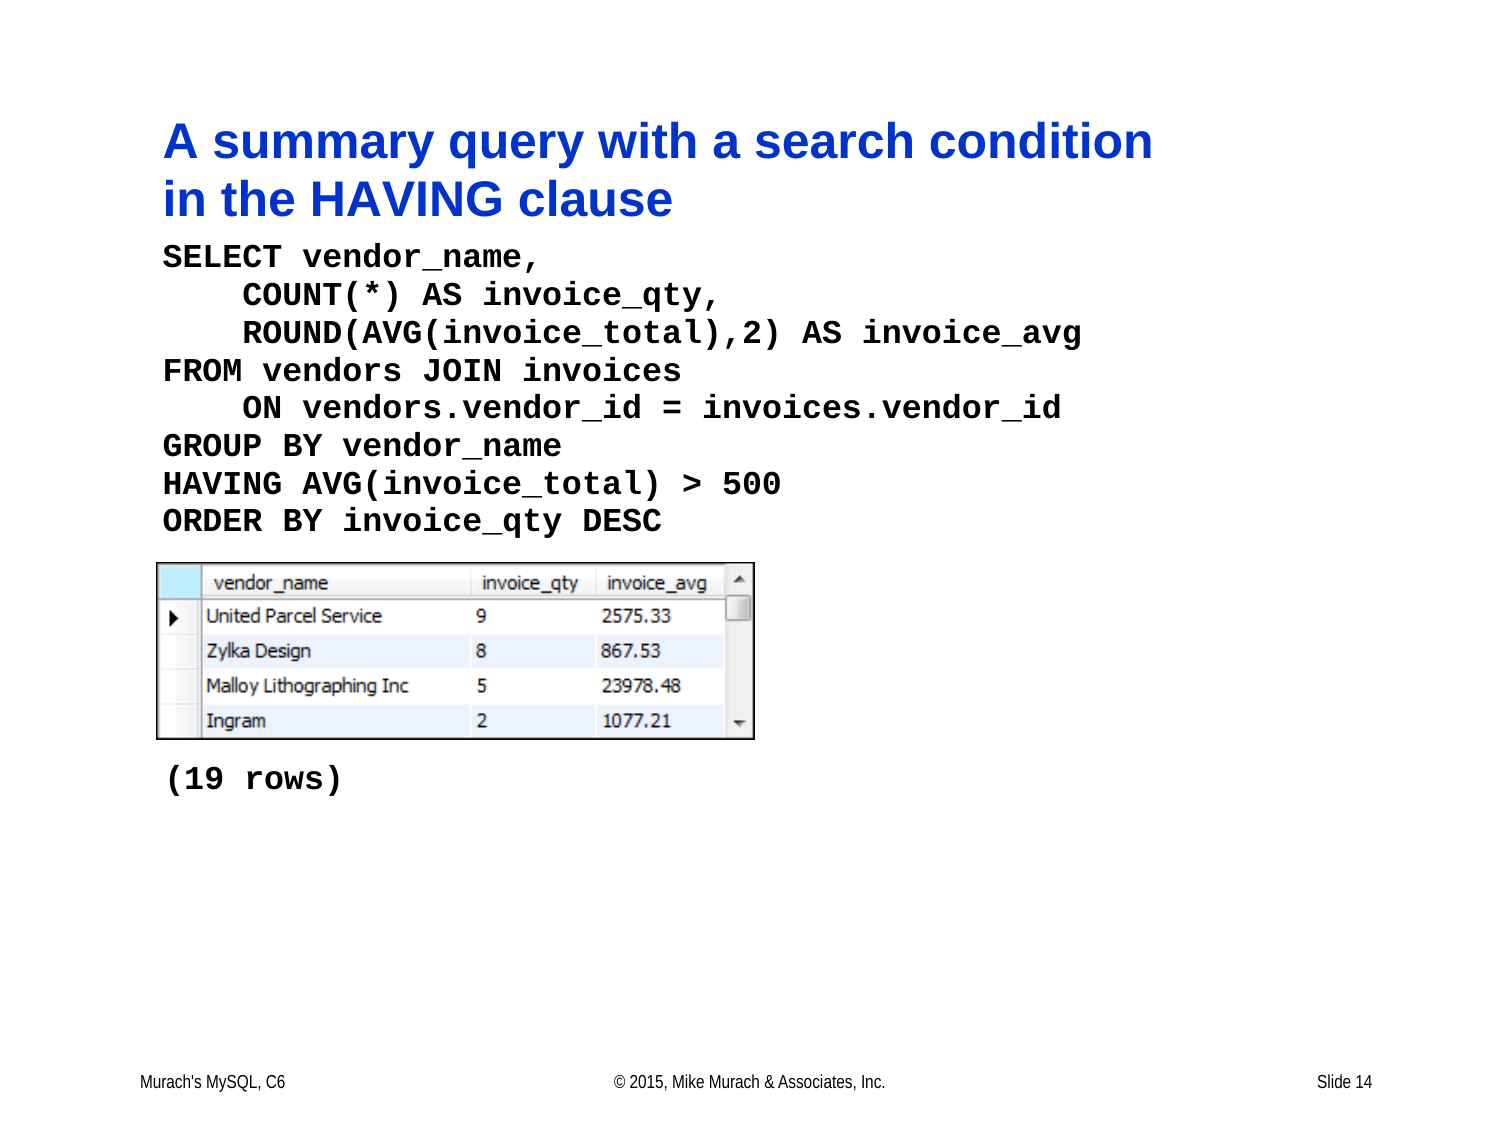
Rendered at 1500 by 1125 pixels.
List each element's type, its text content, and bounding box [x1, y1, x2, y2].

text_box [162, 112, 1371, 683]
slide_number Slide 14 [1074, 1024, 1388, 1101]
slide_number Murach's MySQL, C6 [124, 1024, 451, 1101]
footer © 2015, Mike Murach & Associates, Inc. [474, 1024, 1026, 1101]
picture [155, 562, 756, 740]
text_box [164, 748, 1363, 813]
